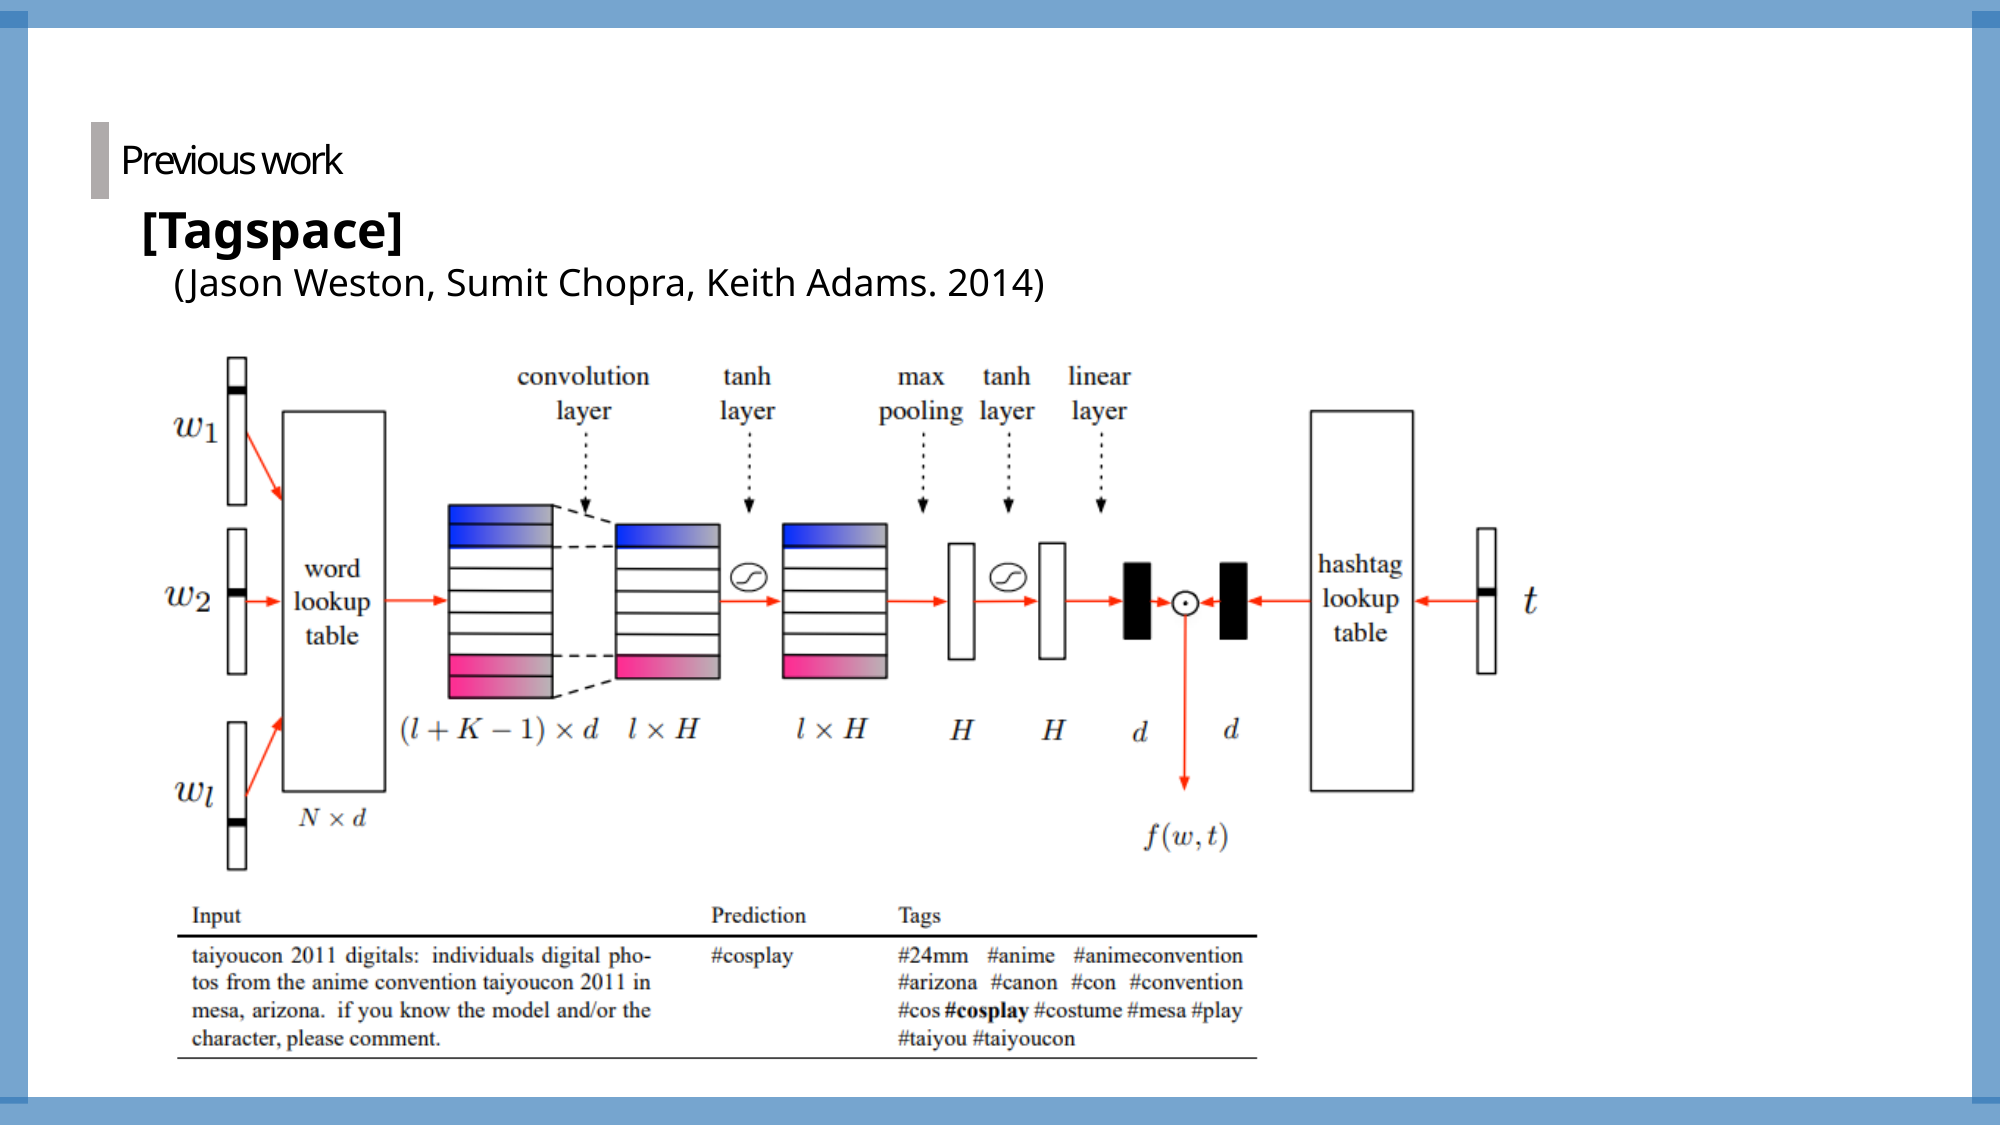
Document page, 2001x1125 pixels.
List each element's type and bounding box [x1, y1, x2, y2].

picture [149, 310, 1567, 1065]
text_box [0, 0, 2000, 1125]
